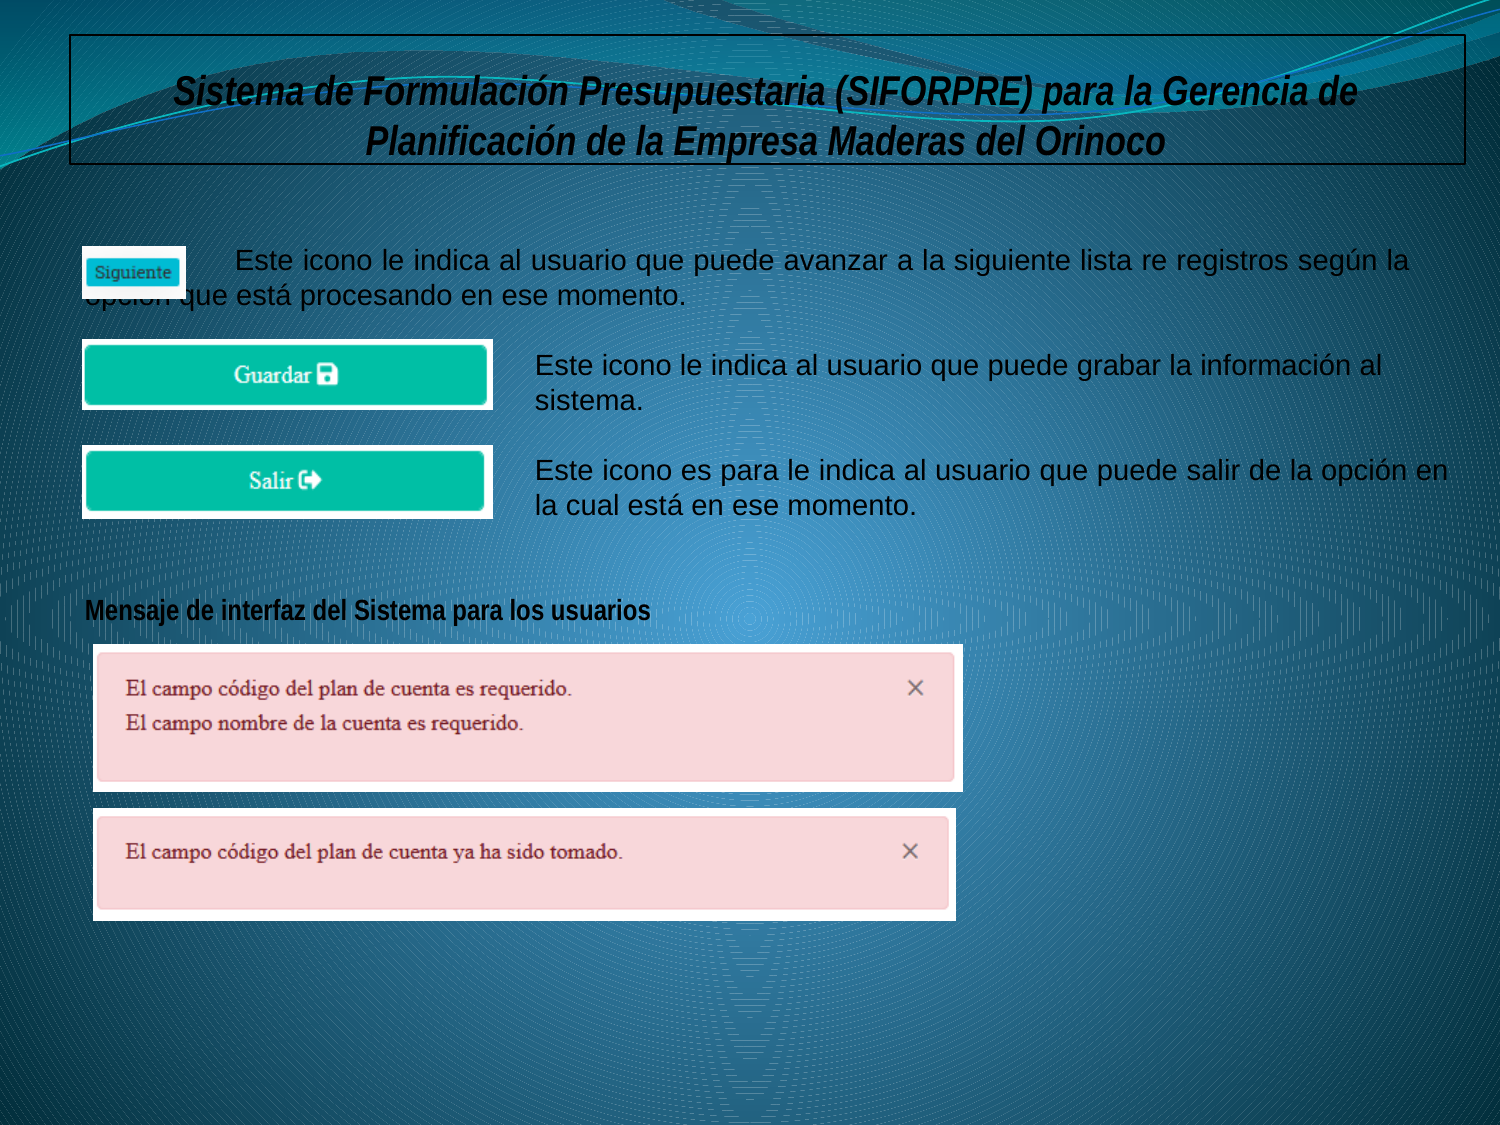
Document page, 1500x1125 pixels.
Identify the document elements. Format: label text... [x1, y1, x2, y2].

picture [81, 445, 493, 519]
text_box Este icono le indica al usuario que puede avanzar a la siguiente lista re registros según la opción que está procesando en ese momento. Este icono le indica al usuario que puede grabar la información al sistema. Este icono es para le indica al usuario que puede salir de la opción en la cual está en ese momento. Mensaje de interfaz del Sistema para los usuarios [70, 234, 1465, 1019]
picture [81, 245, 186, 299]
picture [93, 808, 956, 922]
picture [81, 339, 493, 410]
title Sistema de Formulación Presupuestaria (SIFORPRE) para la Gerencia de Planificación de la Empresa Maderas del Orinoco [70, 35, 1465, 164]
picture [93, 644, 963, 792]
